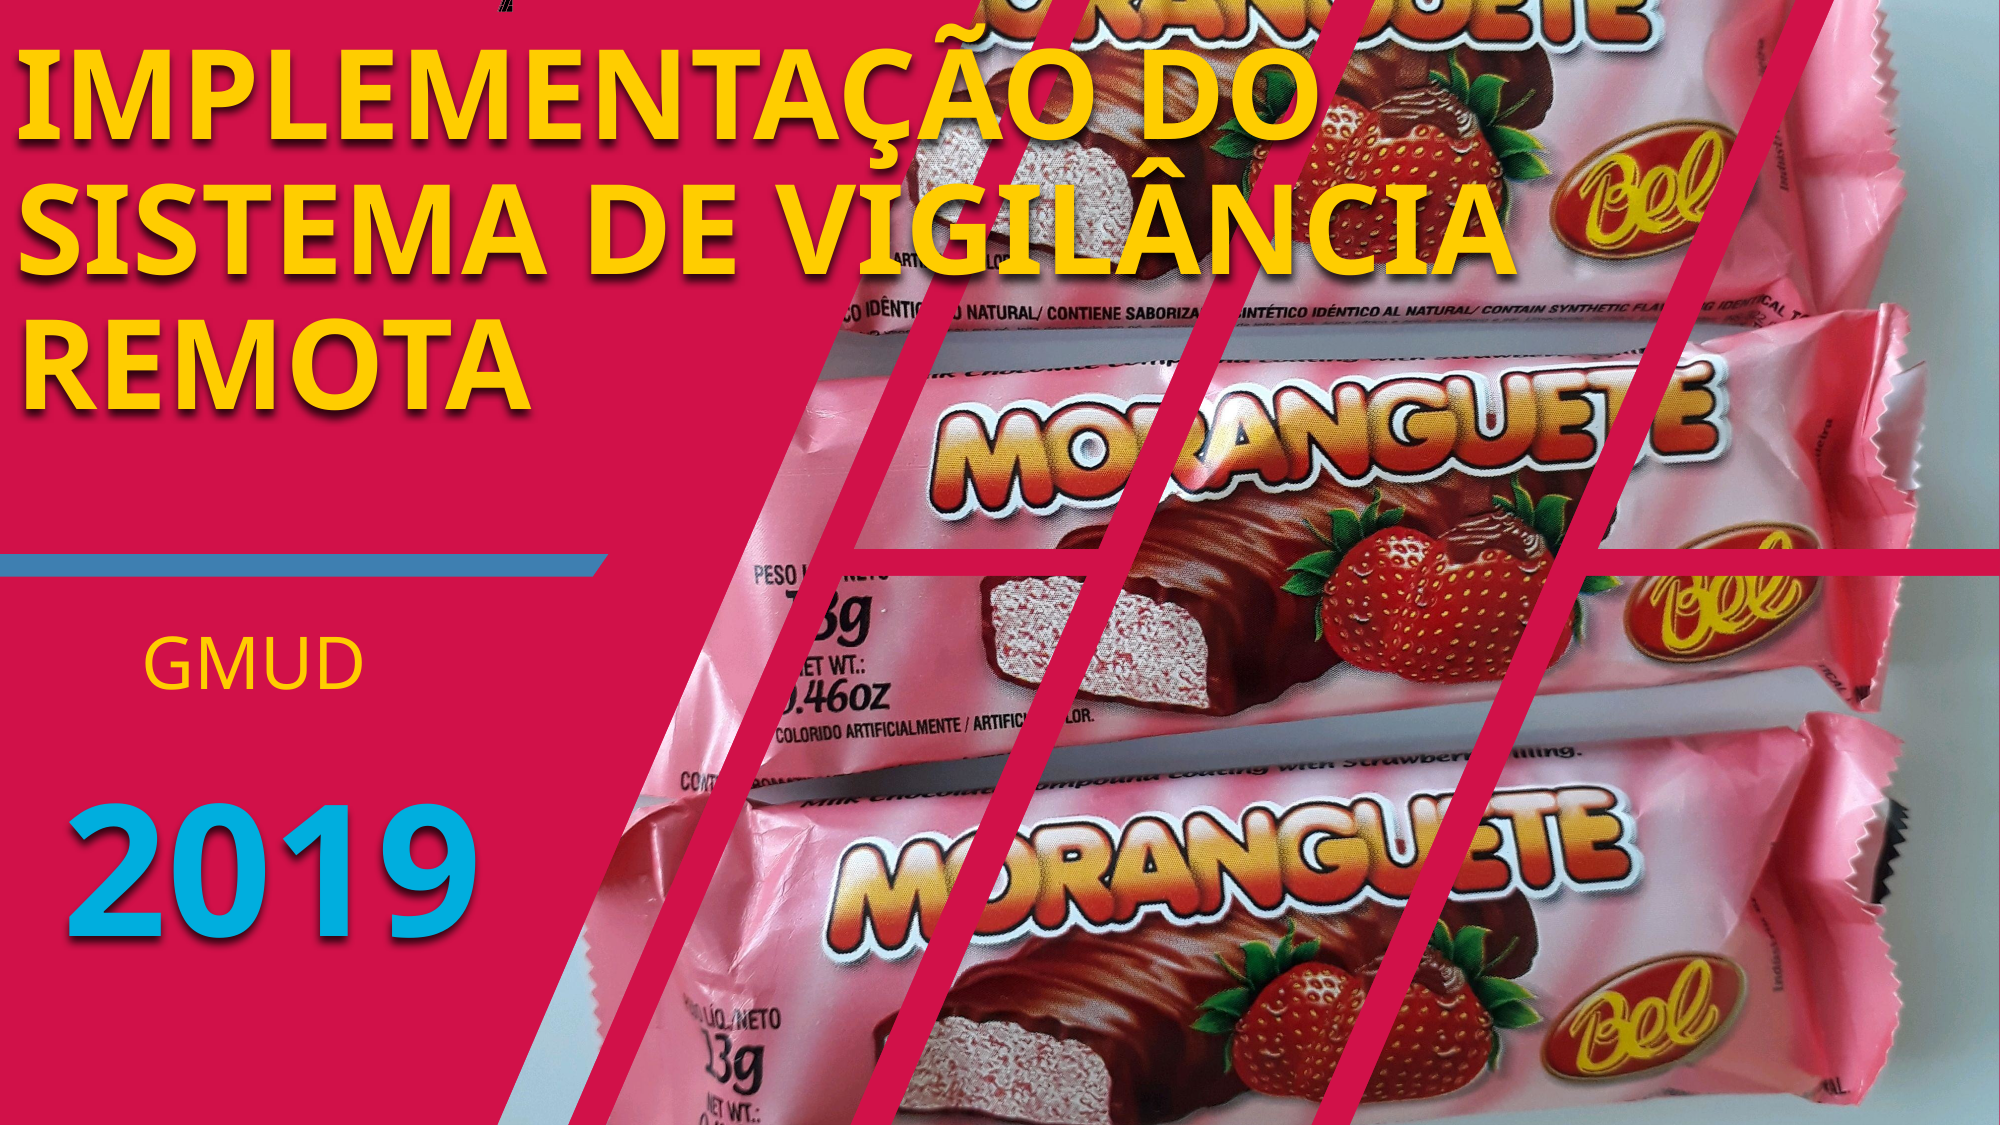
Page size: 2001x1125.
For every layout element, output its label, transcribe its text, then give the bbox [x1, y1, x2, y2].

list 2019 [47, 770, 497, 1057]
title IMPLEMENTAÇÃO DO SISTEMA DE VIGILÂNCIA REMOTA [0, 47, 497, 422]
list GMUD [126, 619, 497, 770]
picture [497, 0, 2000, 1125]
